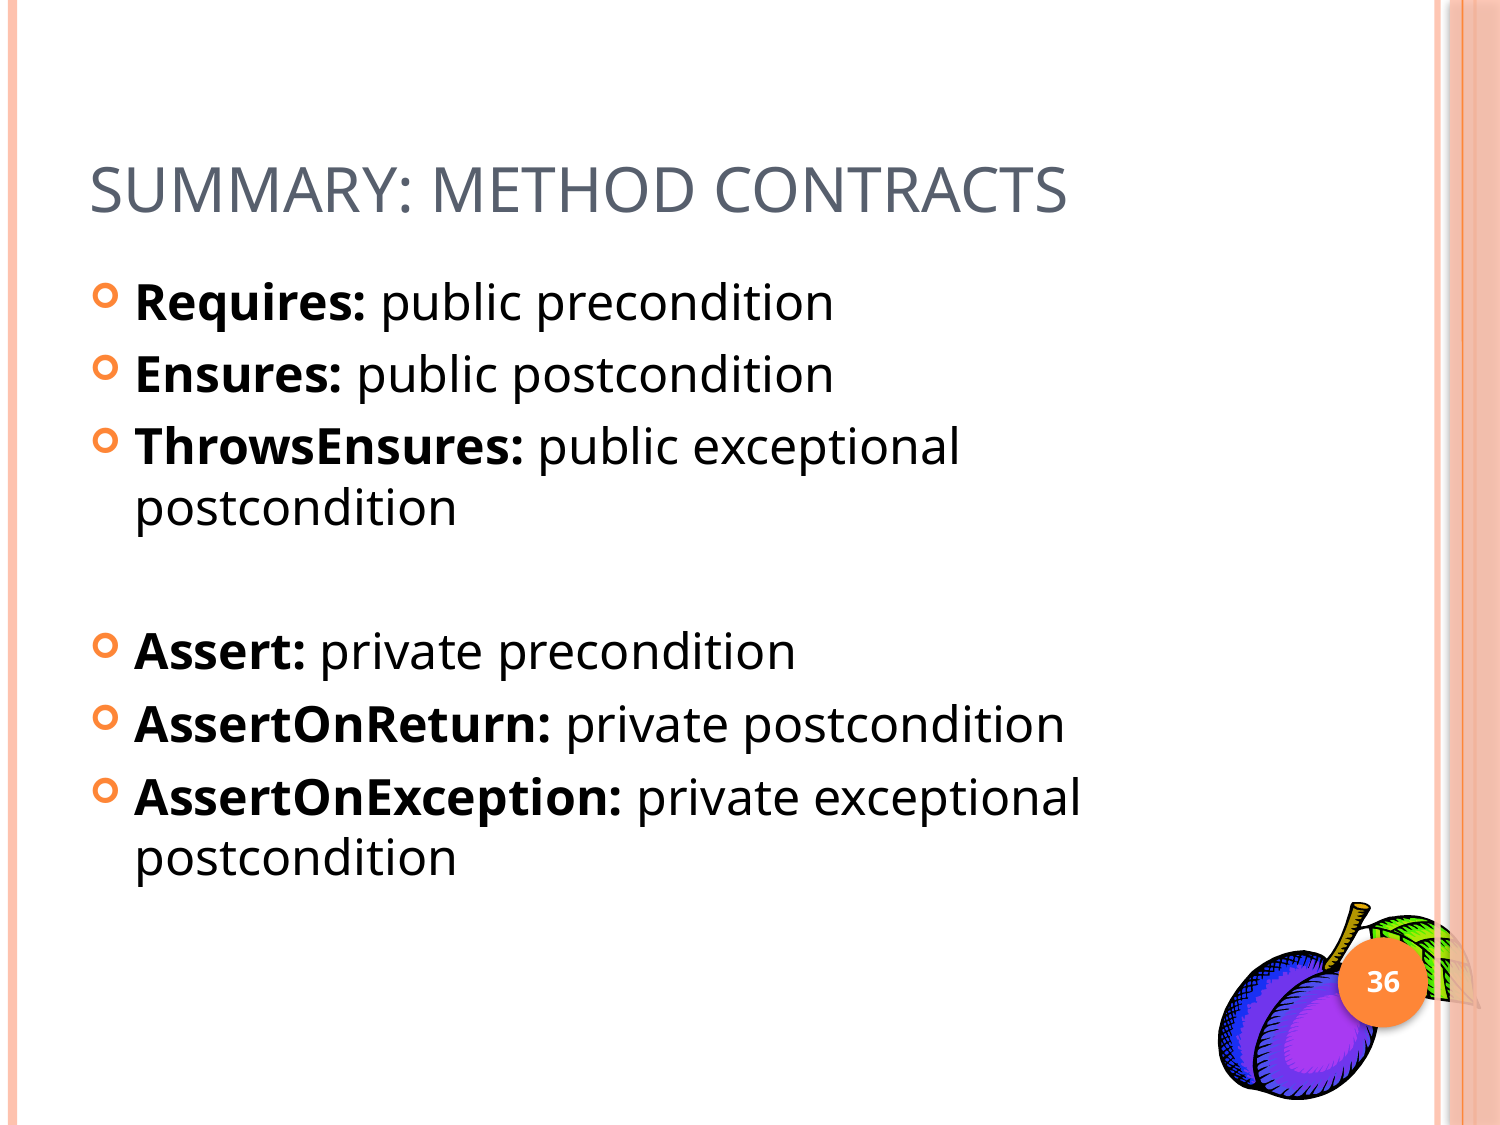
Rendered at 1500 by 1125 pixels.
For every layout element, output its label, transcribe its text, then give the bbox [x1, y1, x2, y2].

list Requires: public precondition Ensures: public postcondition ThrowsEnsures: public exceptional postcondition Assert: private precondition AssertOnReturn: private postcondition AssertOnException: private exceptional postcondition [75, 262, 1300, 1062]
slide_number 36 [1333, 940, 1434, 1027]
title Summary: Method Contracts [75, 45, 1300, 233]
